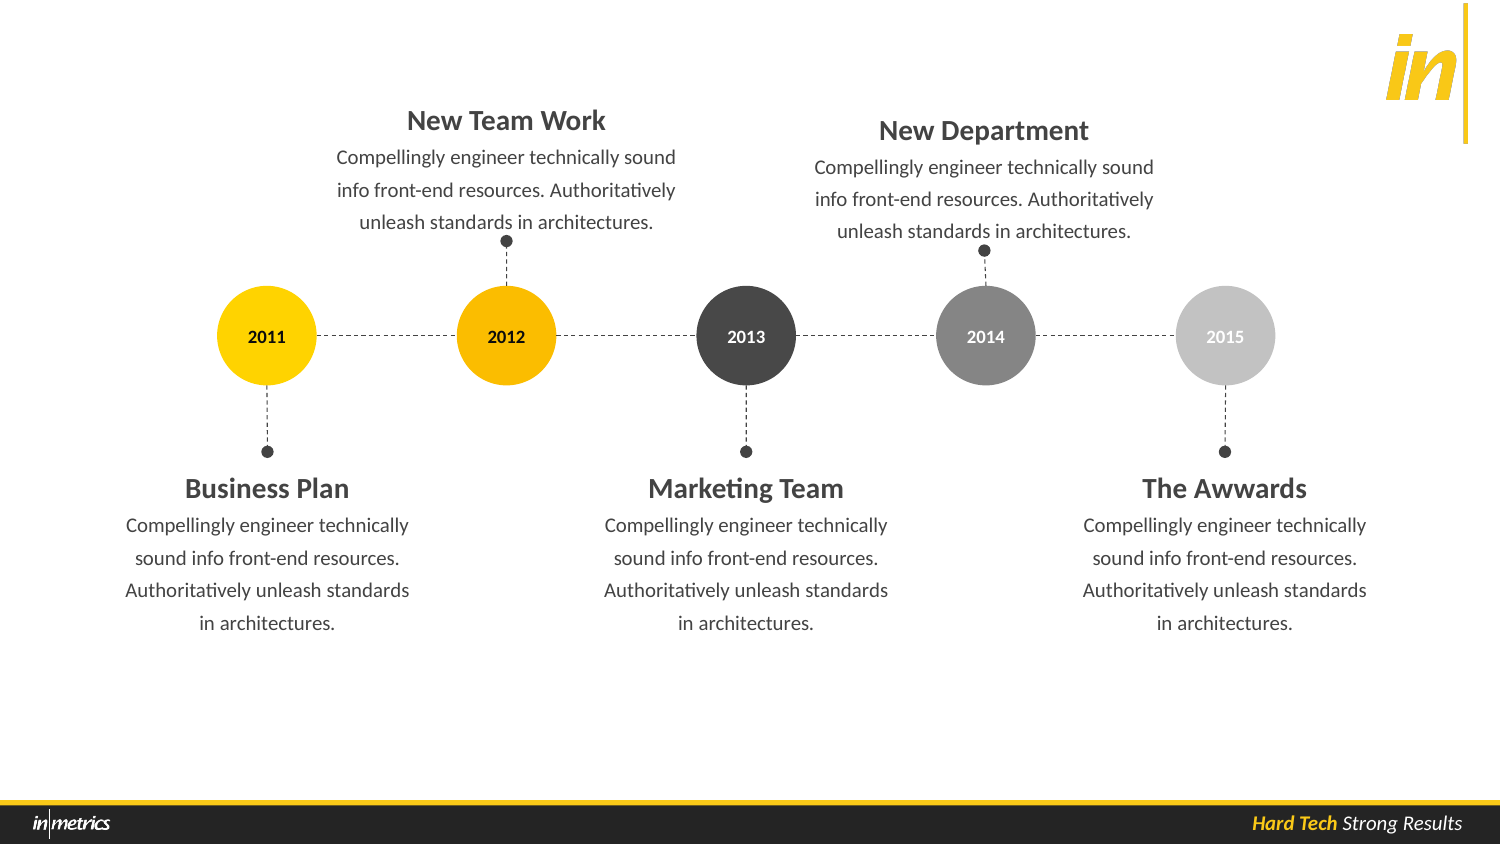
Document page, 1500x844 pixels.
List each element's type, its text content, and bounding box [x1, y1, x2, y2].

picture [32, 809, 111, 839]
picture [1386, 3, 1468, 144]
text_box Business Plan Compellingly engineer technically sound info front-end resources. Authoritatively unleash standards in architectures. [109, 451, 426, 642]
text_box New Department Compellingly engineer technically sound info front-end resources. Authoritatively unleash standards in architectures. [796, 93, 1173, 251]
text_box 2015 [1174, 284, 1277, 387]
text_box 2014 [935, 284, 1037, 387]
text_box 2012 [455, 284, 558, 387]
text_box New Team Work Compellingly engineer technically sound info front-end resources. Authoritatively unleash standards in architectures. [307, 83, 706, 242]
text_box 2011 [216, 284, 318, 387]
text_box The Awwards Compellingly engineer technically sound info front-end resources. Authoritatively unleash standards in architectures. [1067, 451, 1383, 642]
text_box 2013 [695, 284, 798, 387]
text_box Marketing Team Compellingly engineer technically sound info front-end resources. Authoritatively unleash standards in architectures. [588, 451, 904, 642]
